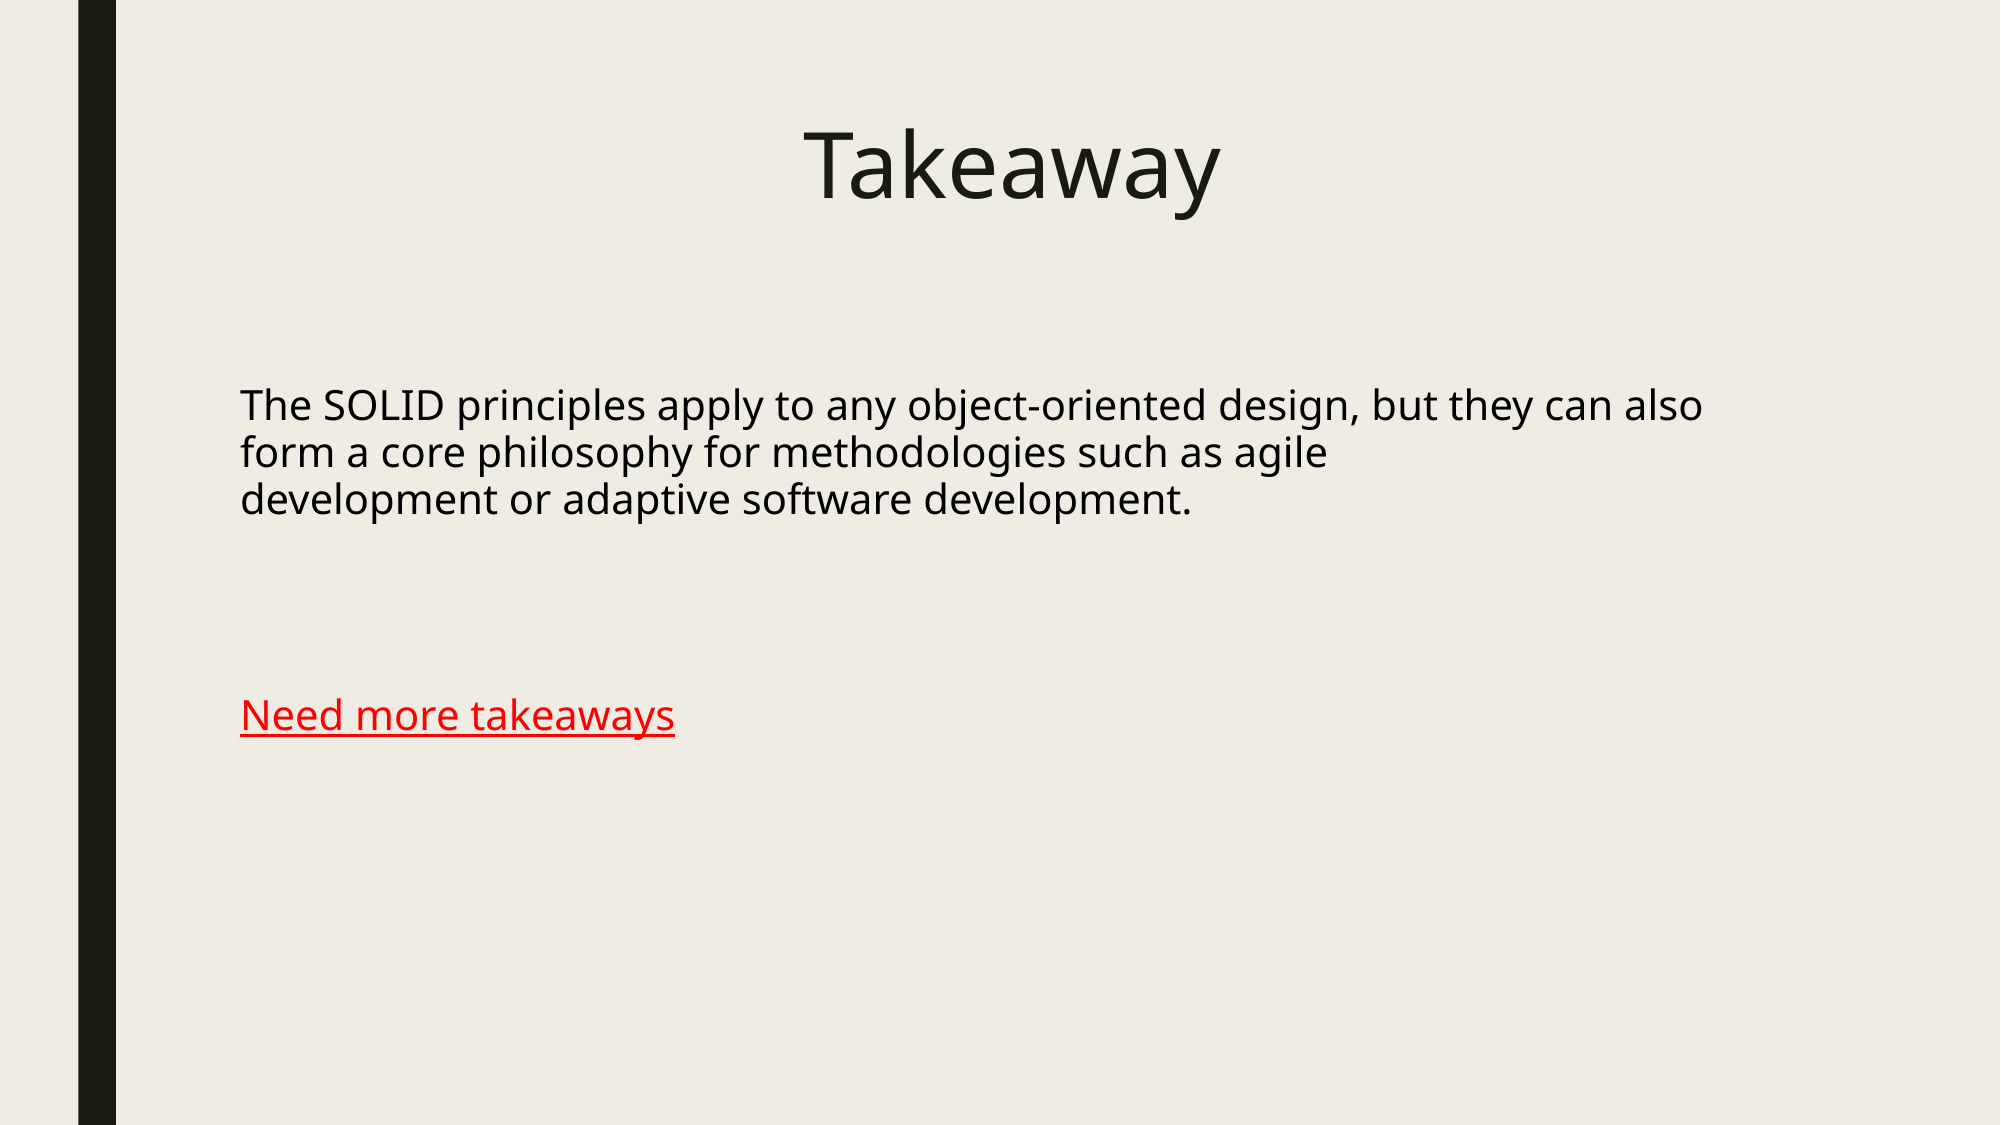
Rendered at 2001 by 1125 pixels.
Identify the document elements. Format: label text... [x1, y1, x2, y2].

title Takeaway [225, 112, 1800, 357]
list The SOLID principles apply to any object-oriented design, but they can also form a core philosophy for methodologies such as agile development or adaptive software development. Need more takeaways [225, 375, 1800, 963]
